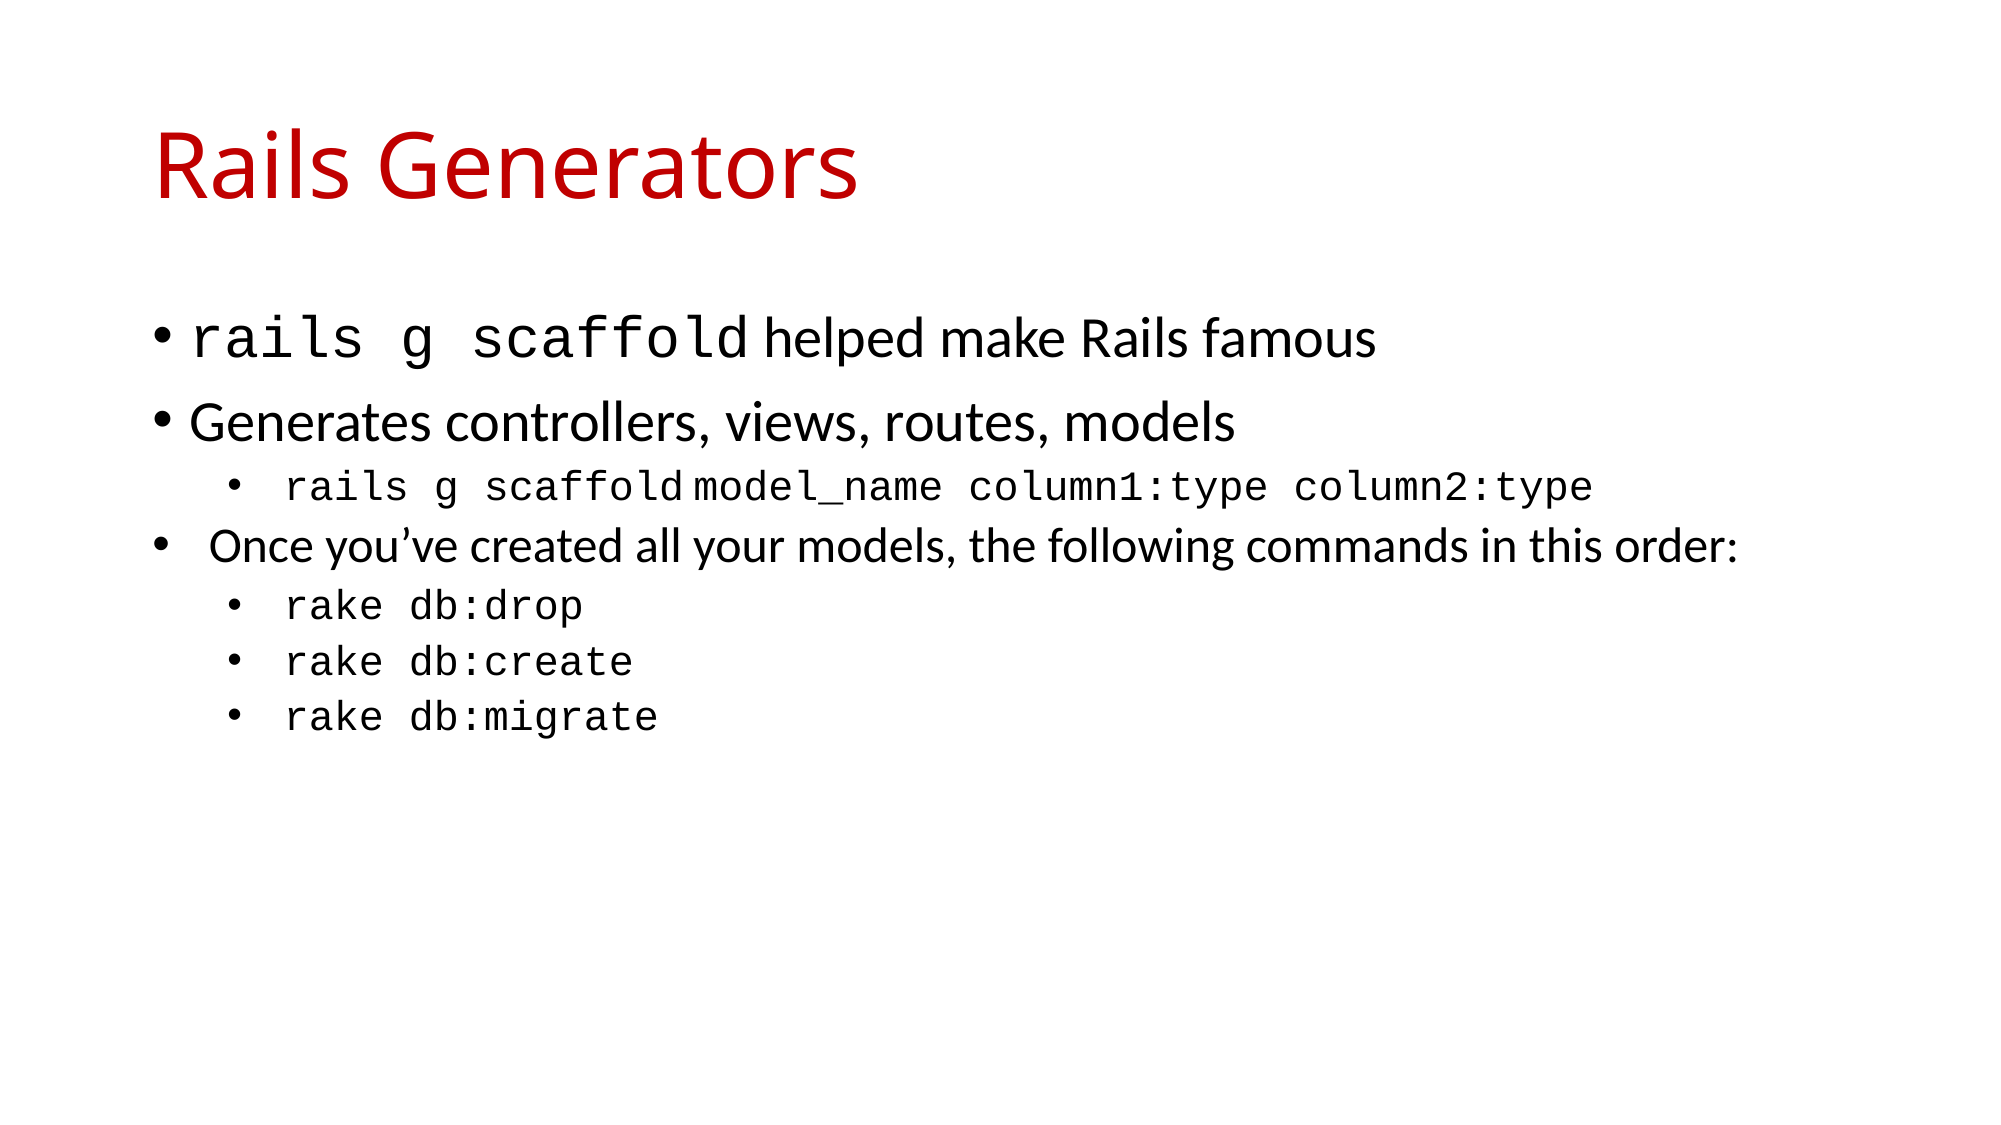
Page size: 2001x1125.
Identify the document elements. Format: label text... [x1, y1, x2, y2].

title Rails Generators [137, 59, 1863, 278]
list rails g scaffold helped make Rails famous Generates controllers, views, routes, models rails g scaffold model_name column1:type column2:type Once you’ve created all your models, the following commands in this order: rake db:drop rake db:create rake db:migrate [137, 299, 1863, 1014]
